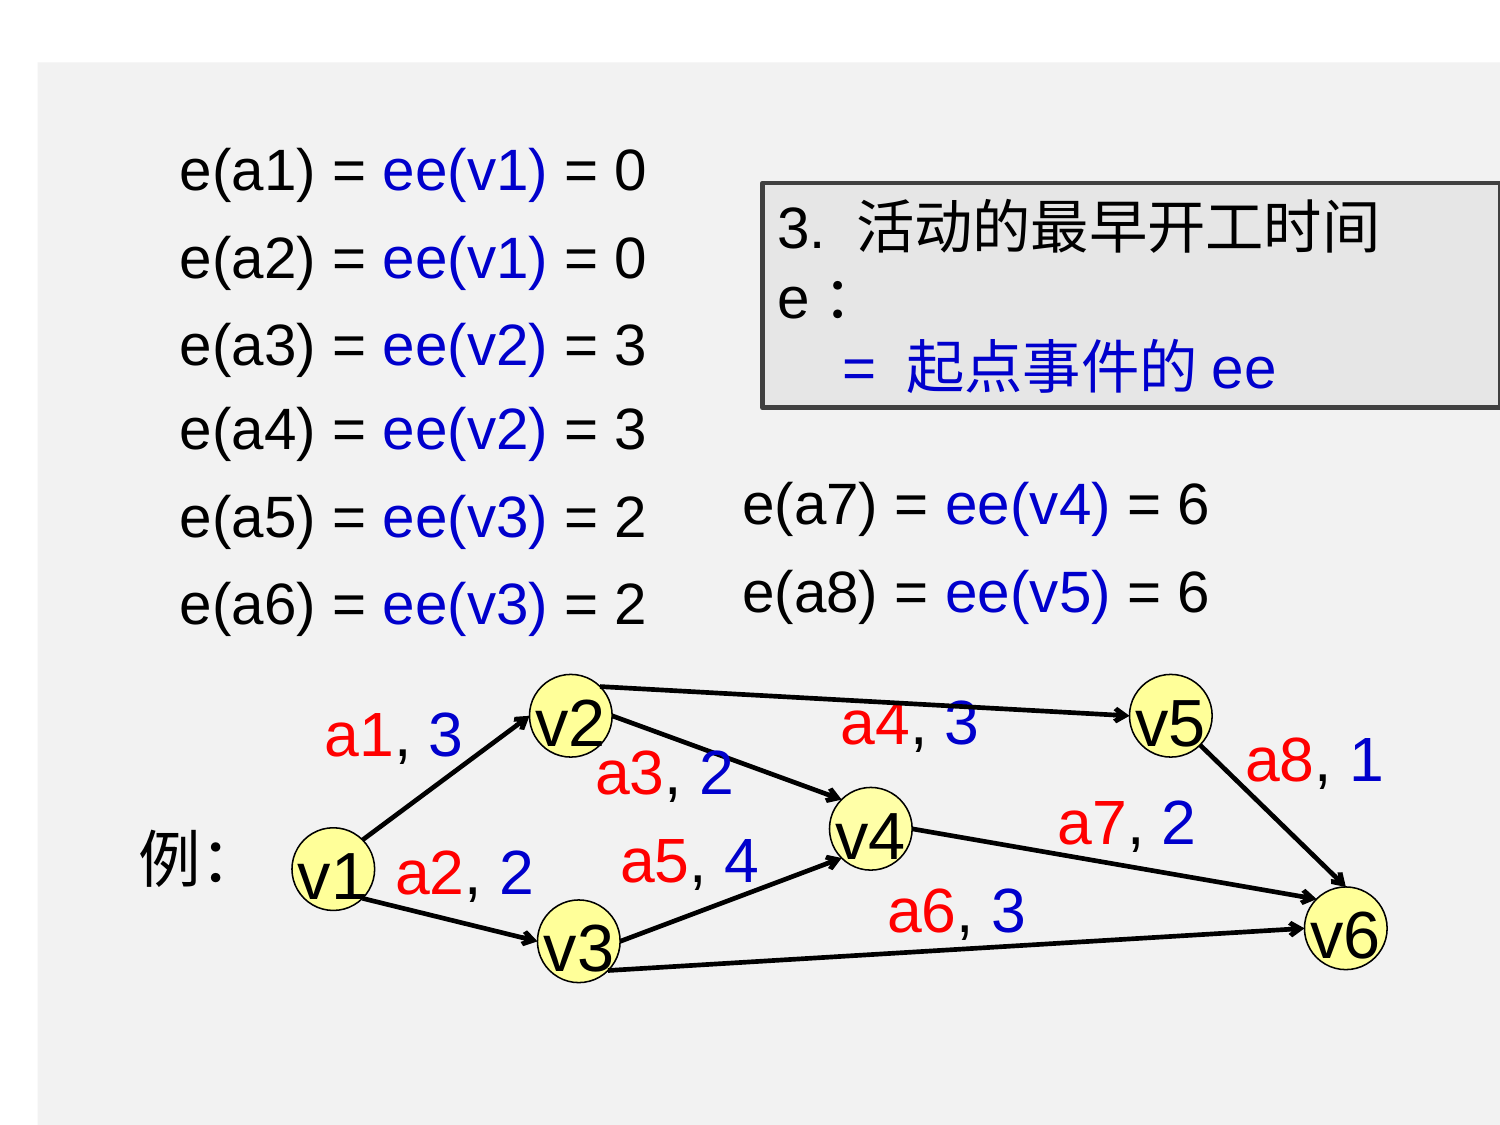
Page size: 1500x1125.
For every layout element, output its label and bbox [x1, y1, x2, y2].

text_box [37, 62, 1500, 1125]
